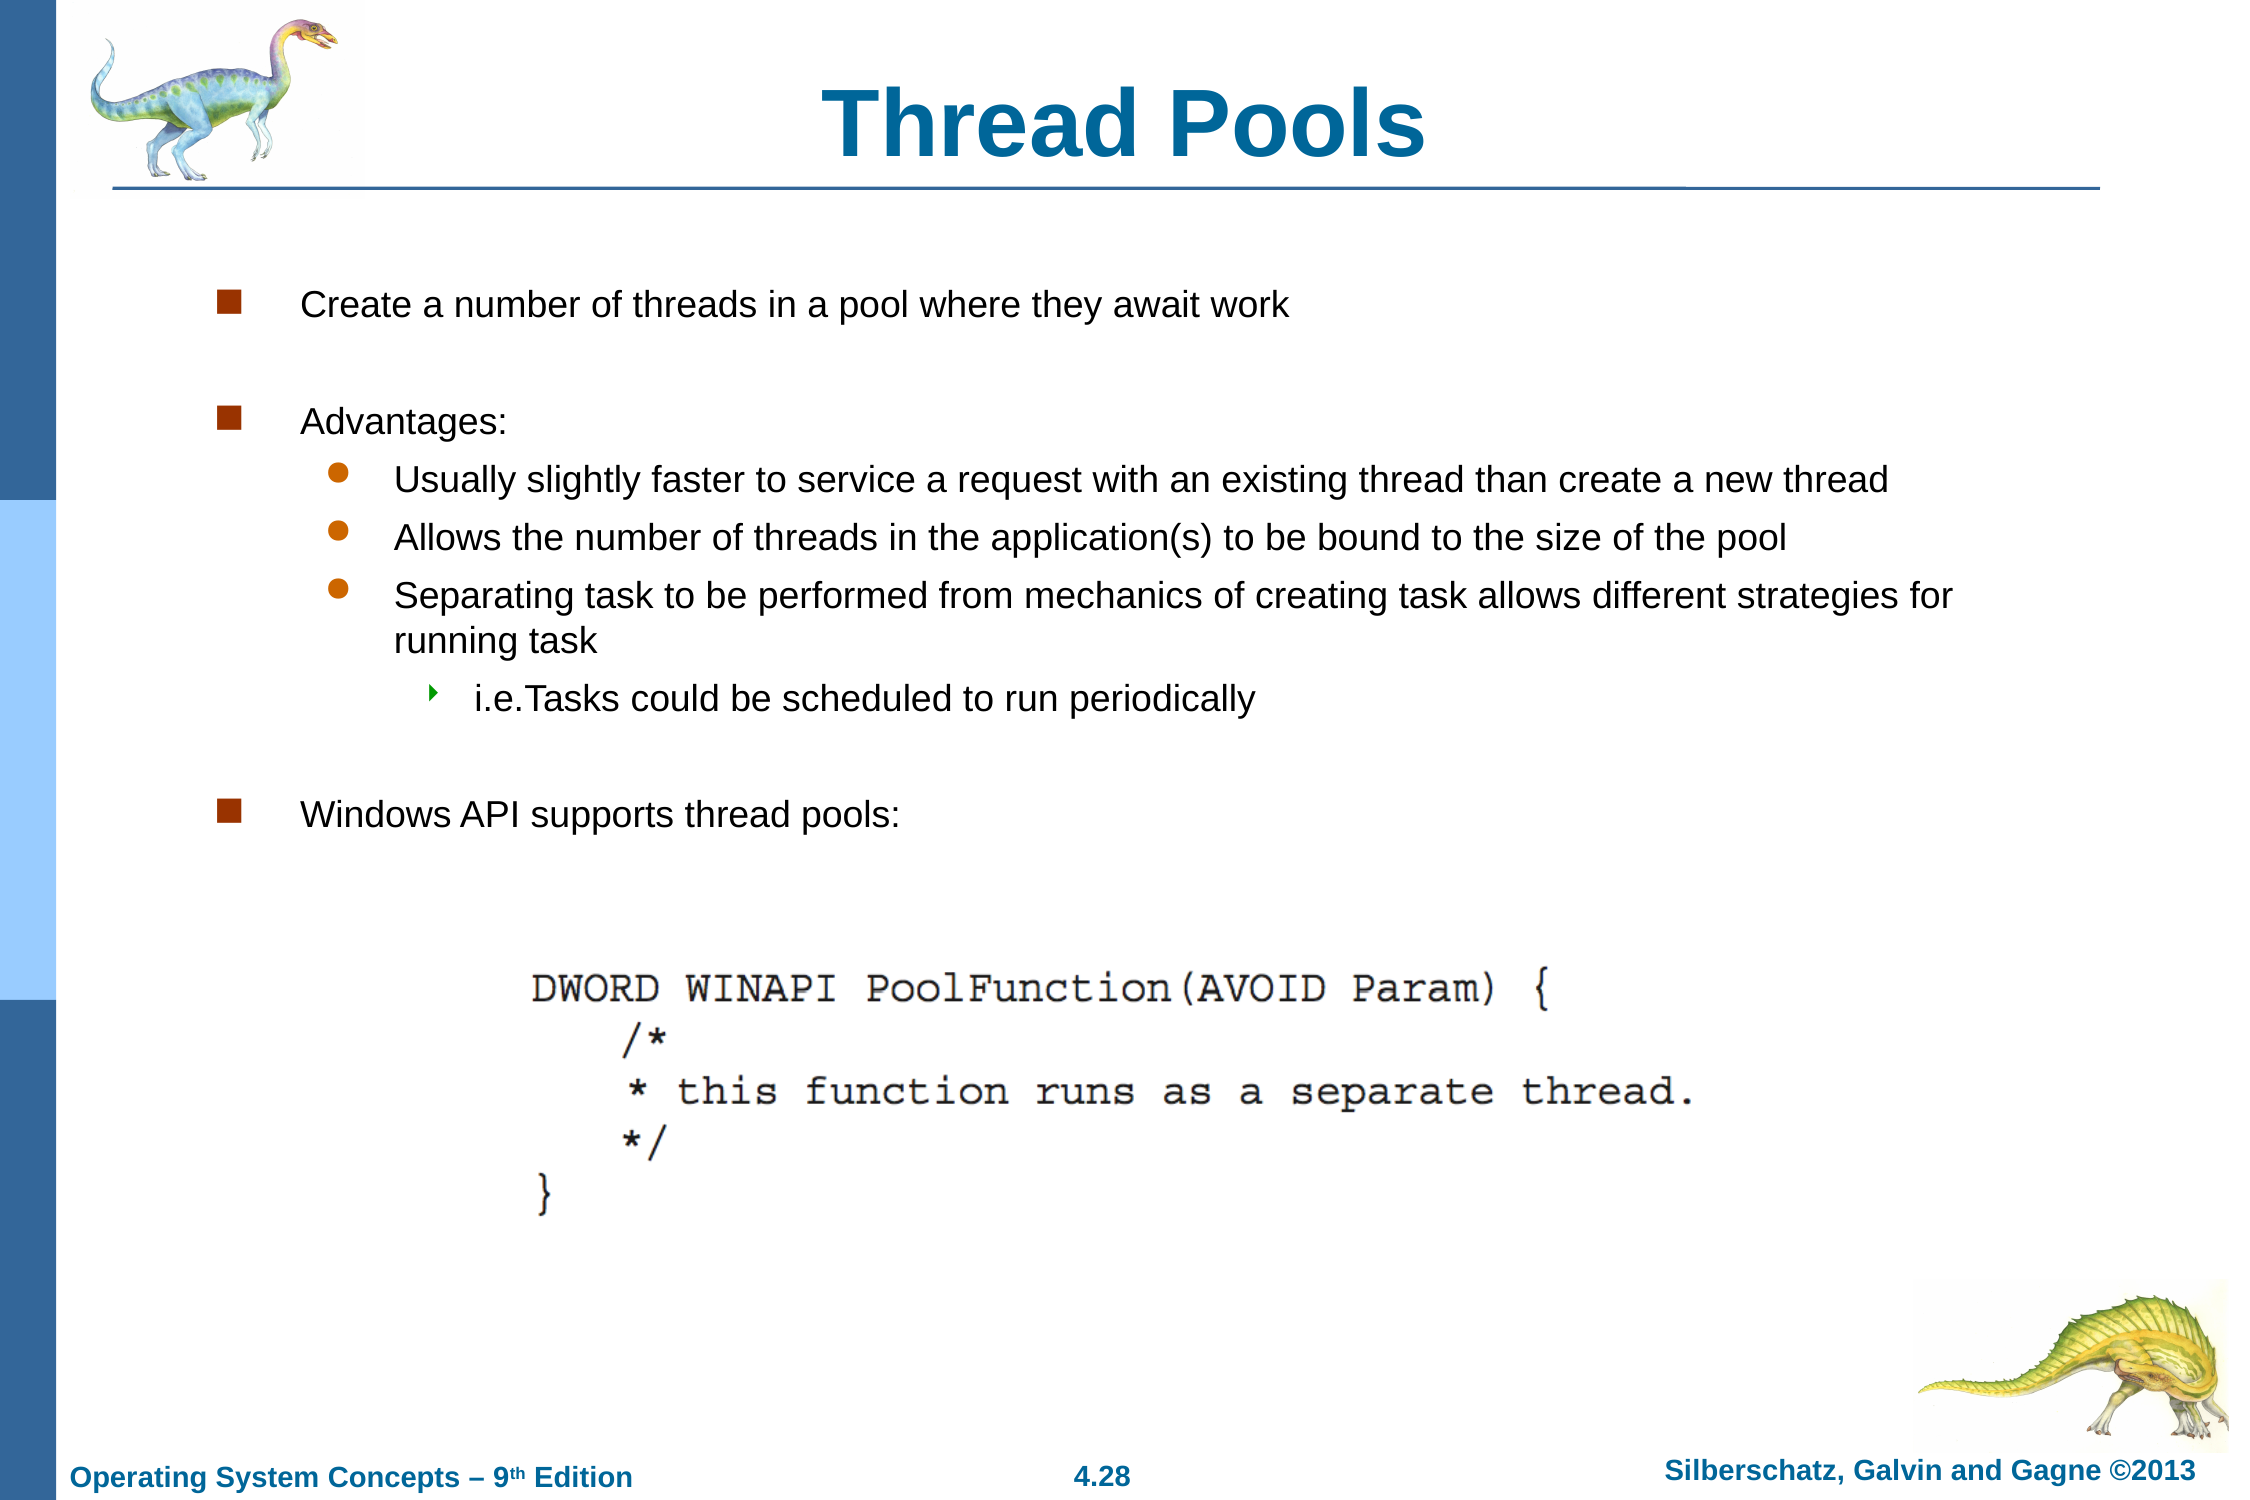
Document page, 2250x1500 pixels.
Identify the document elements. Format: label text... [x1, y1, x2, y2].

list Create a number of threads in a pool where they await work Advantages: Usually slightly faster to service a request with an existing thread than create a new thread Allows the number of threads in the application(s) to be bound to the size of the pool Separating task to be performed from mechanics of creating task allows different strategies for running task i.e.Tasks could be scheduled to run periodically Windows API supports thread pools: [198, 269, 2077, 1250]
picture [70, 0, 365, 199]
picture [346, 953, 1932, 1266]
picture [1913, 1279, 2229, 1453]
title Thread Pools [112, 60, 2138, 187]
